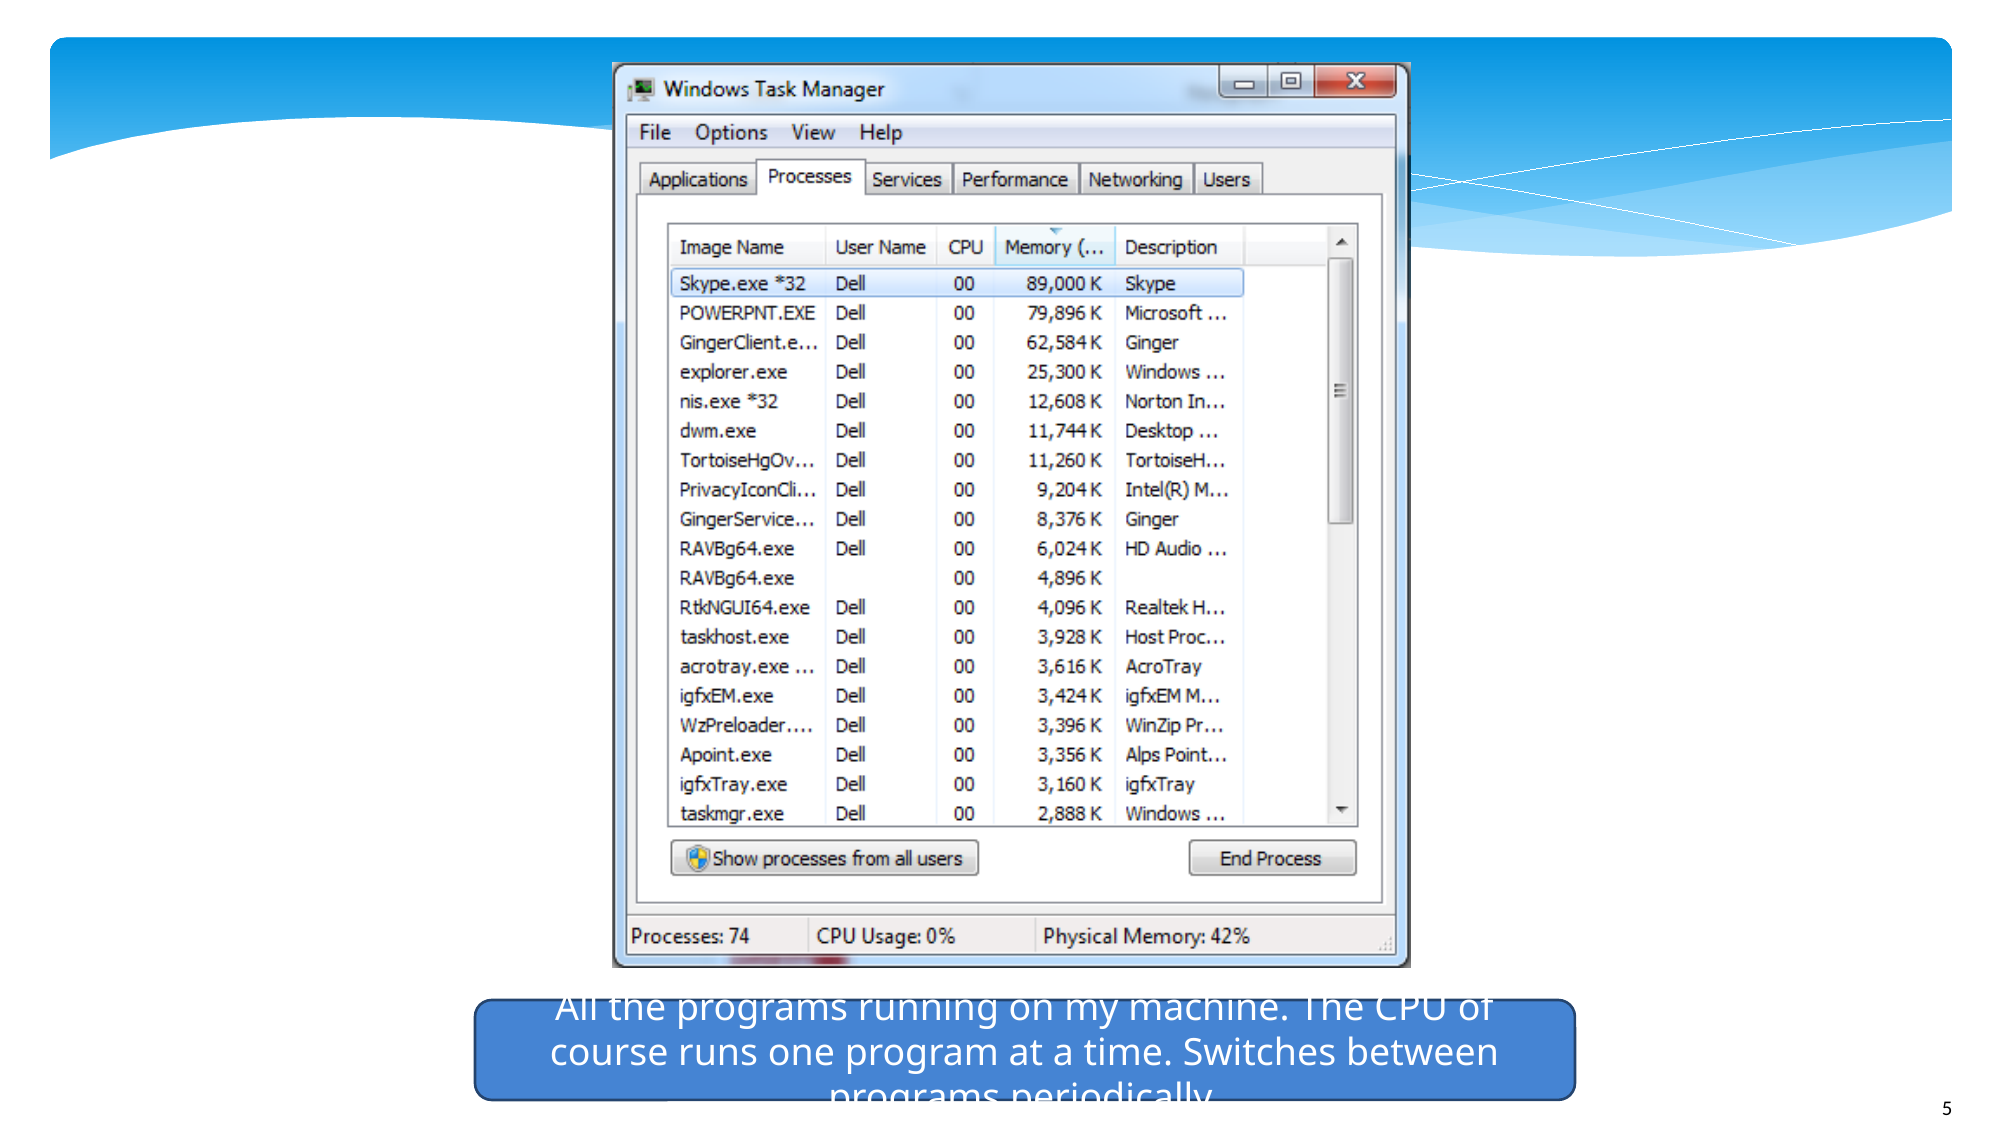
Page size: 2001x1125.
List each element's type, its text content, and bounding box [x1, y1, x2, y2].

picture [612, 63, 1411, 968]
text_box All the programs running on my machine. The CPU of course runs one program at a time. Switches between programs periodically. [473, 998, 1577, 1102]
text_box [1415, 138, 1420, 157]
